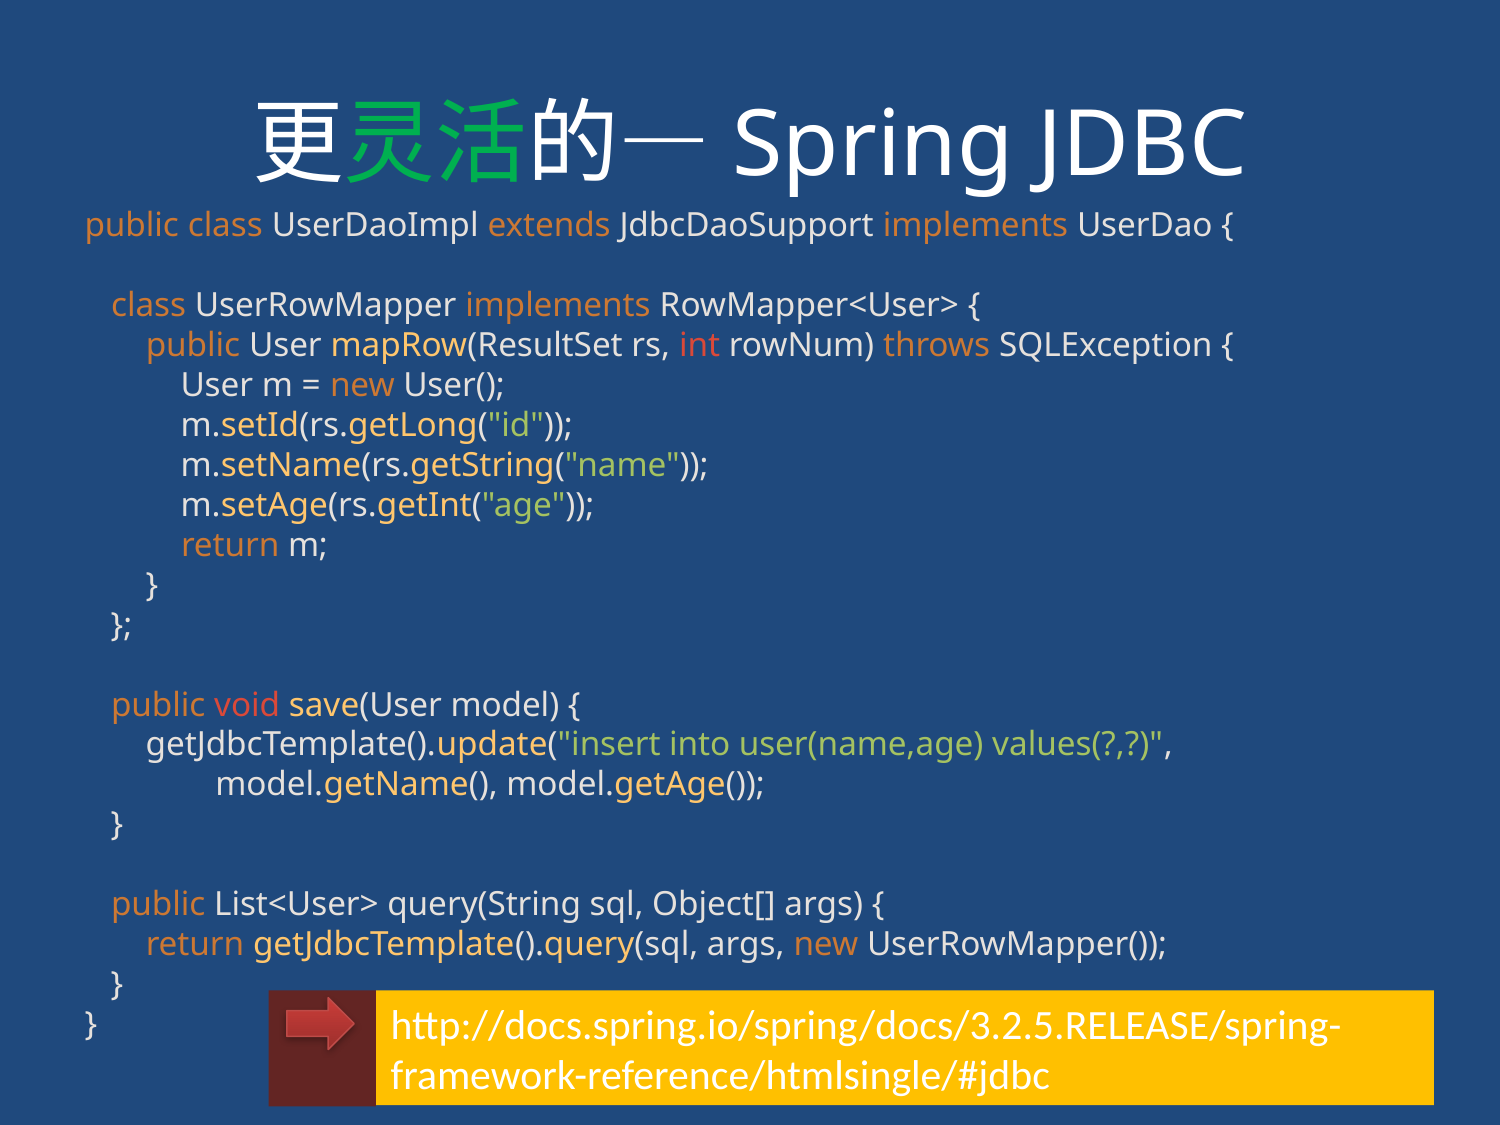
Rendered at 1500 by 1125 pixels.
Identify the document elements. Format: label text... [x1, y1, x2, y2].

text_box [268, 990, 1435, 1107]
text_box public class UserDaoImpl extends JdbcDaoSupport implements UserDao { class UserRowMapper implements RowMapper<User> { public User mapRow(ResultSet rs, int rowNum) throws SQLException { User m = new User(); m.setId(rs.getLong("id")); m.setName(rs.getString("name")); m.setAge(rs.getInt("age")); return m; } }; public void save(User model) { getJdbcTemplate().update("insert into user(name,age) values(?,?)", model.getName(), model.getAge()); } public List<User> query(String sql, Object[] args) { return getJdbcTemplate().query(sql, args, new UserRowMapper()); } } [69, 196, 1420, 1050]
title 更灵活的—Spring JDBC [75, 45, 1425, 233]
